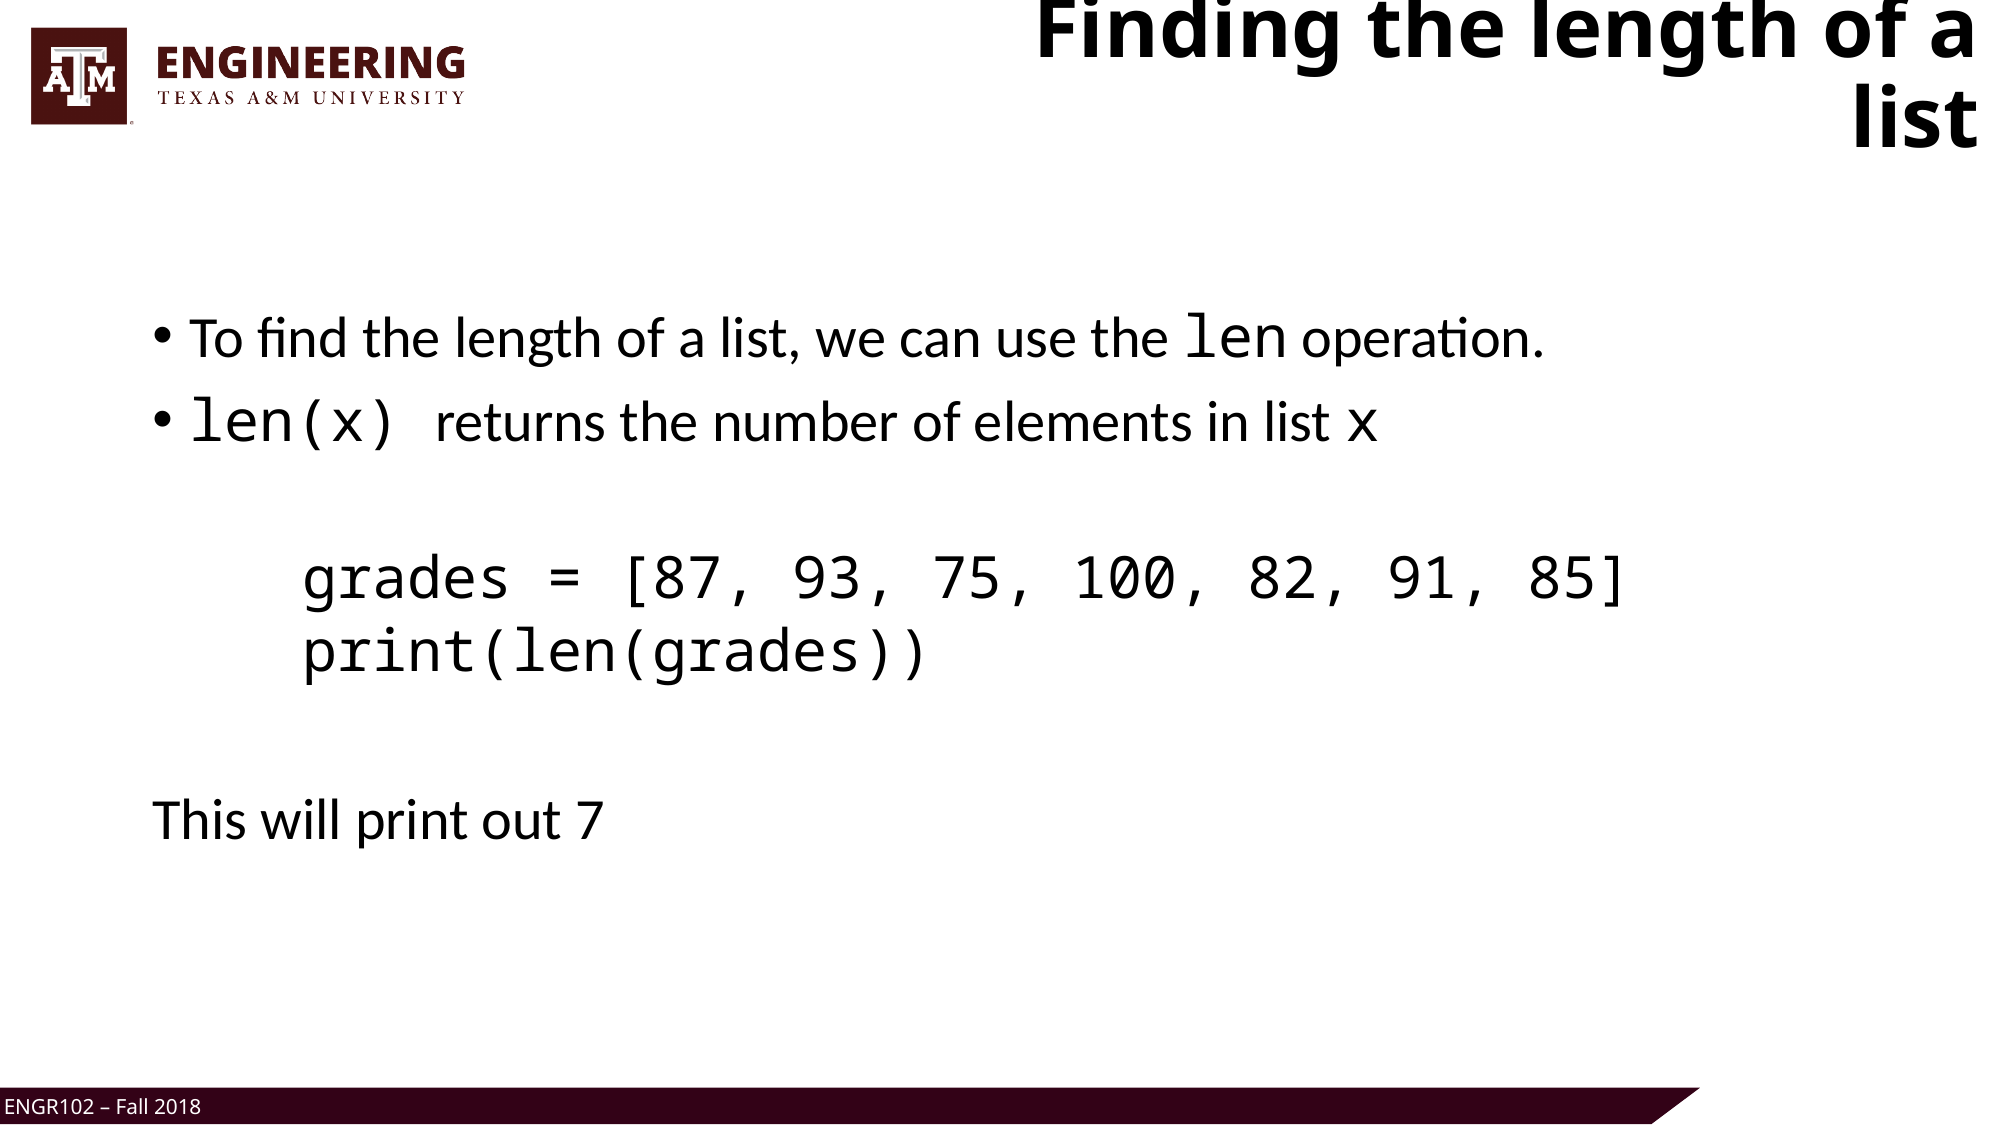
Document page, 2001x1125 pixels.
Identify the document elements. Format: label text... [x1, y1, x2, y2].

list To find the length of a list, we can use the len operation. len(x) returns the number of elements in list x grades = [87, 93, 75, 100, 82, 91, 85] print(len(grades)) This will print out 7 [137, 299, 1863, 1014]
picture [24, 21, 474, 130]
title Finding the length of a list [895, 0, 1995, 151]
